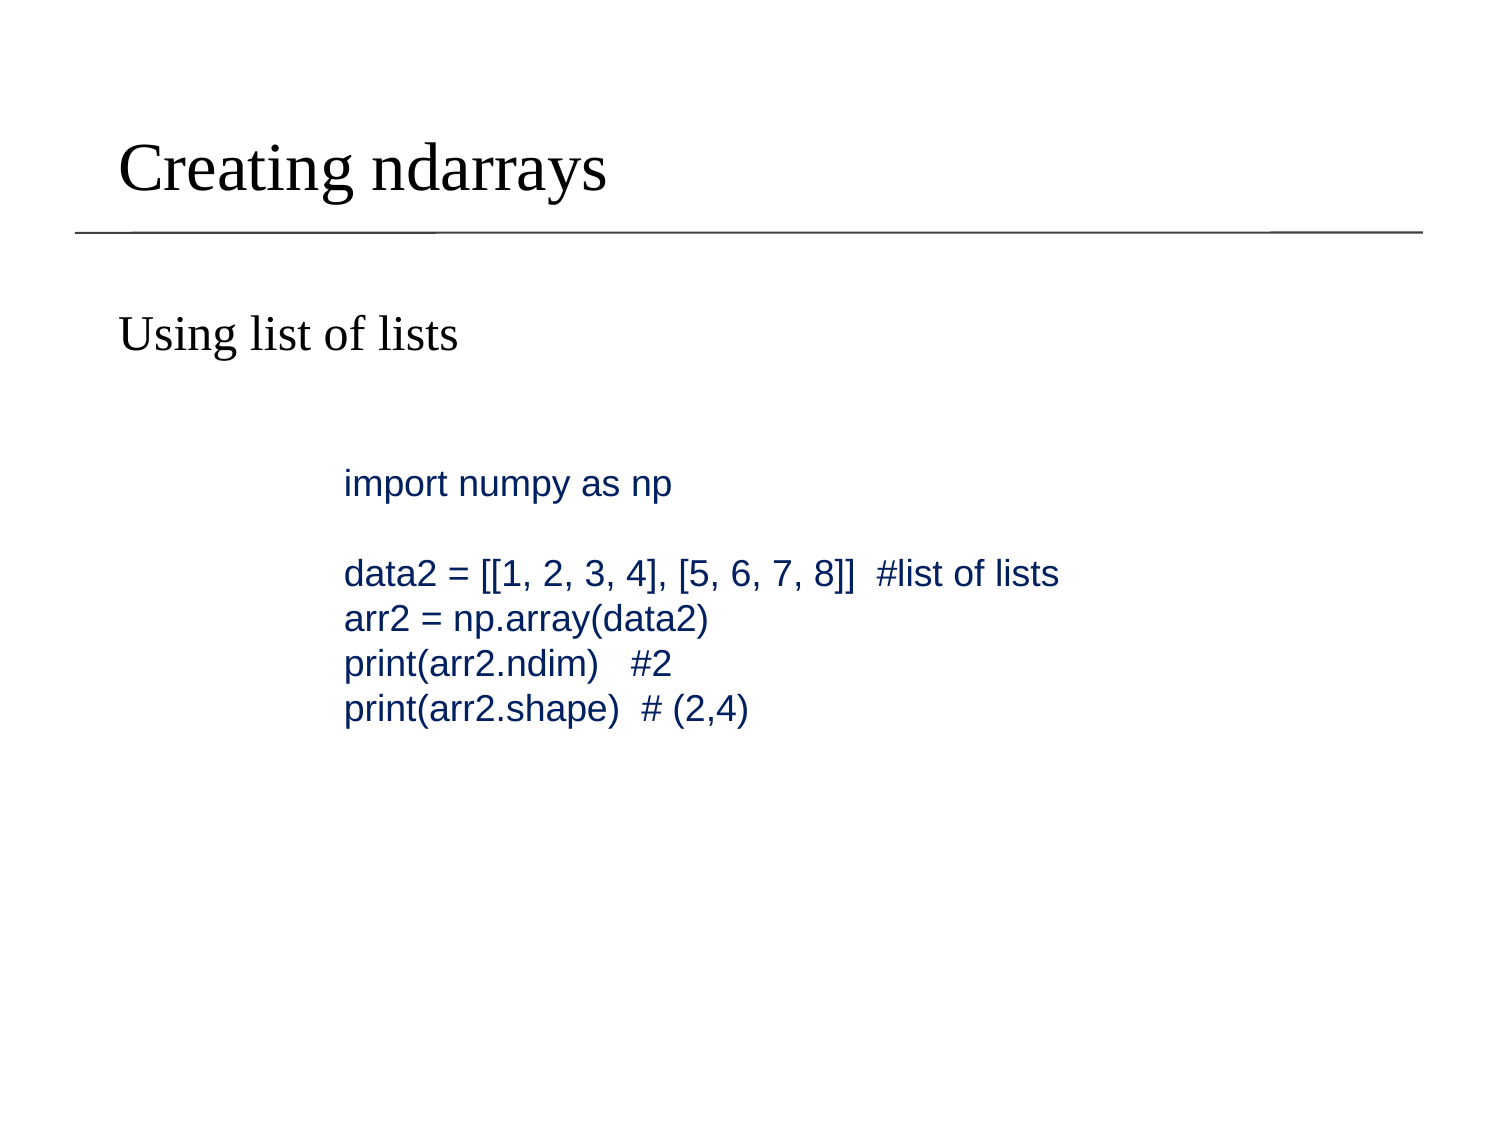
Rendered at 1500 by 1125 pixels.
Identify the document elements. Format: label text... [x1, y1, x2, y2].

text_box import numpy as np data2 = [[1, 2, 3, 4], [5, 6, 7, 8]] #list of lists arr2 = np.array(data2) print(arr2.ndim) #2 print(arr2.shape) # (2,4) [329, 451, 1500, 737]
title Creating ndarrays [103, 59, 1397, 278]
list Using list of lists [103, 299, 1488, 1014]
